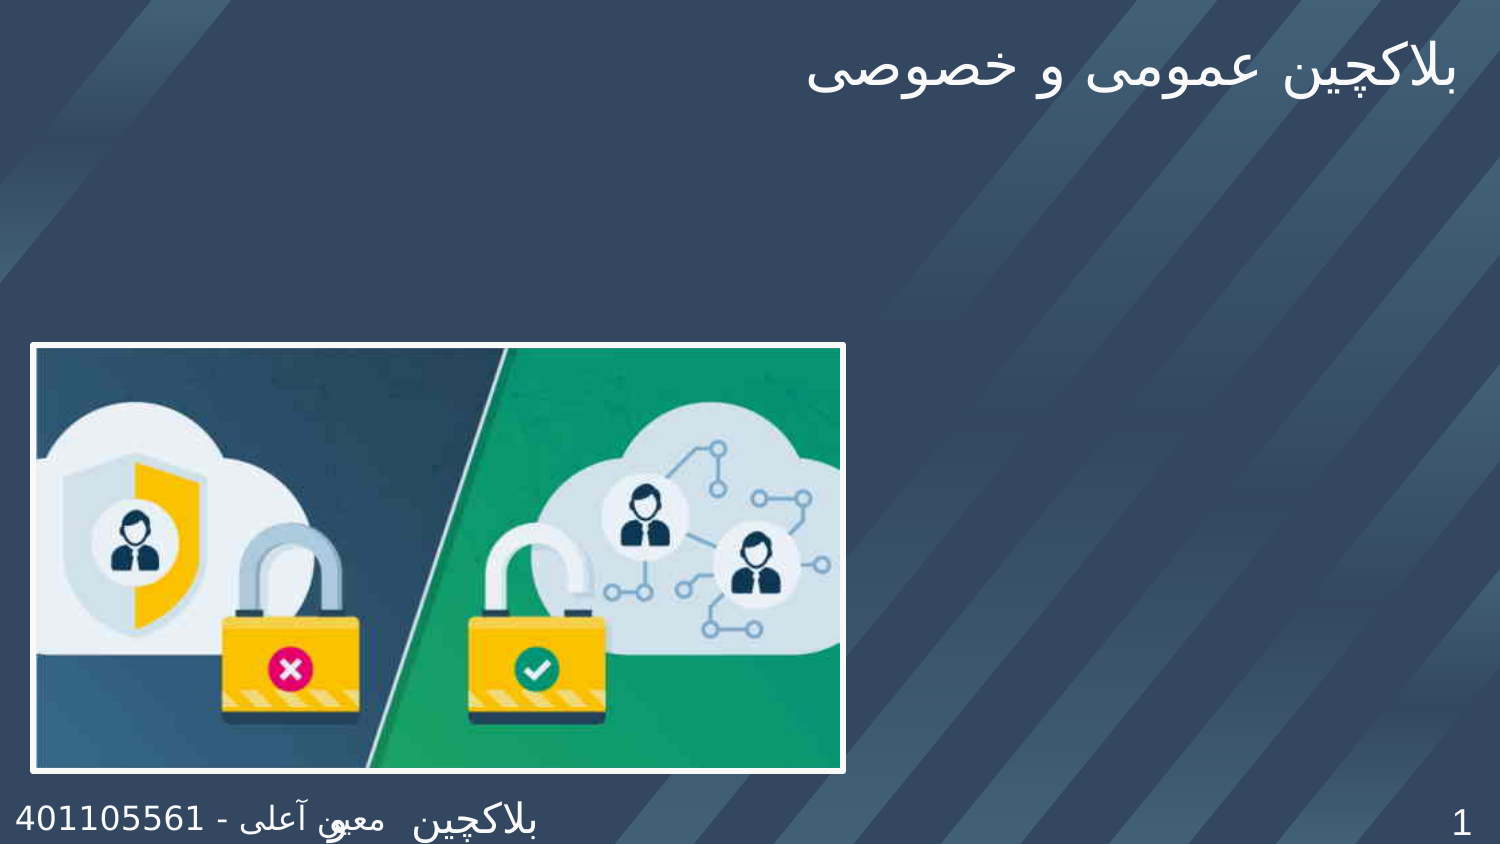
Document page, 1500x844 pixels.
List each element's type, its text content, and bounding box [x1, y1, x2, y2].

text_box معین آعلی - 401105561 [0, 789, 314, 844]
text_box بلاکچین عمومی و خصوصی [430, 19, 1475, 105]
picture [36, 347, 841, 769]
text_box بلاکچین و رمزارزها [314, 784, 603, 844]
text_box 18 [1436, 790, 1500, 844]
